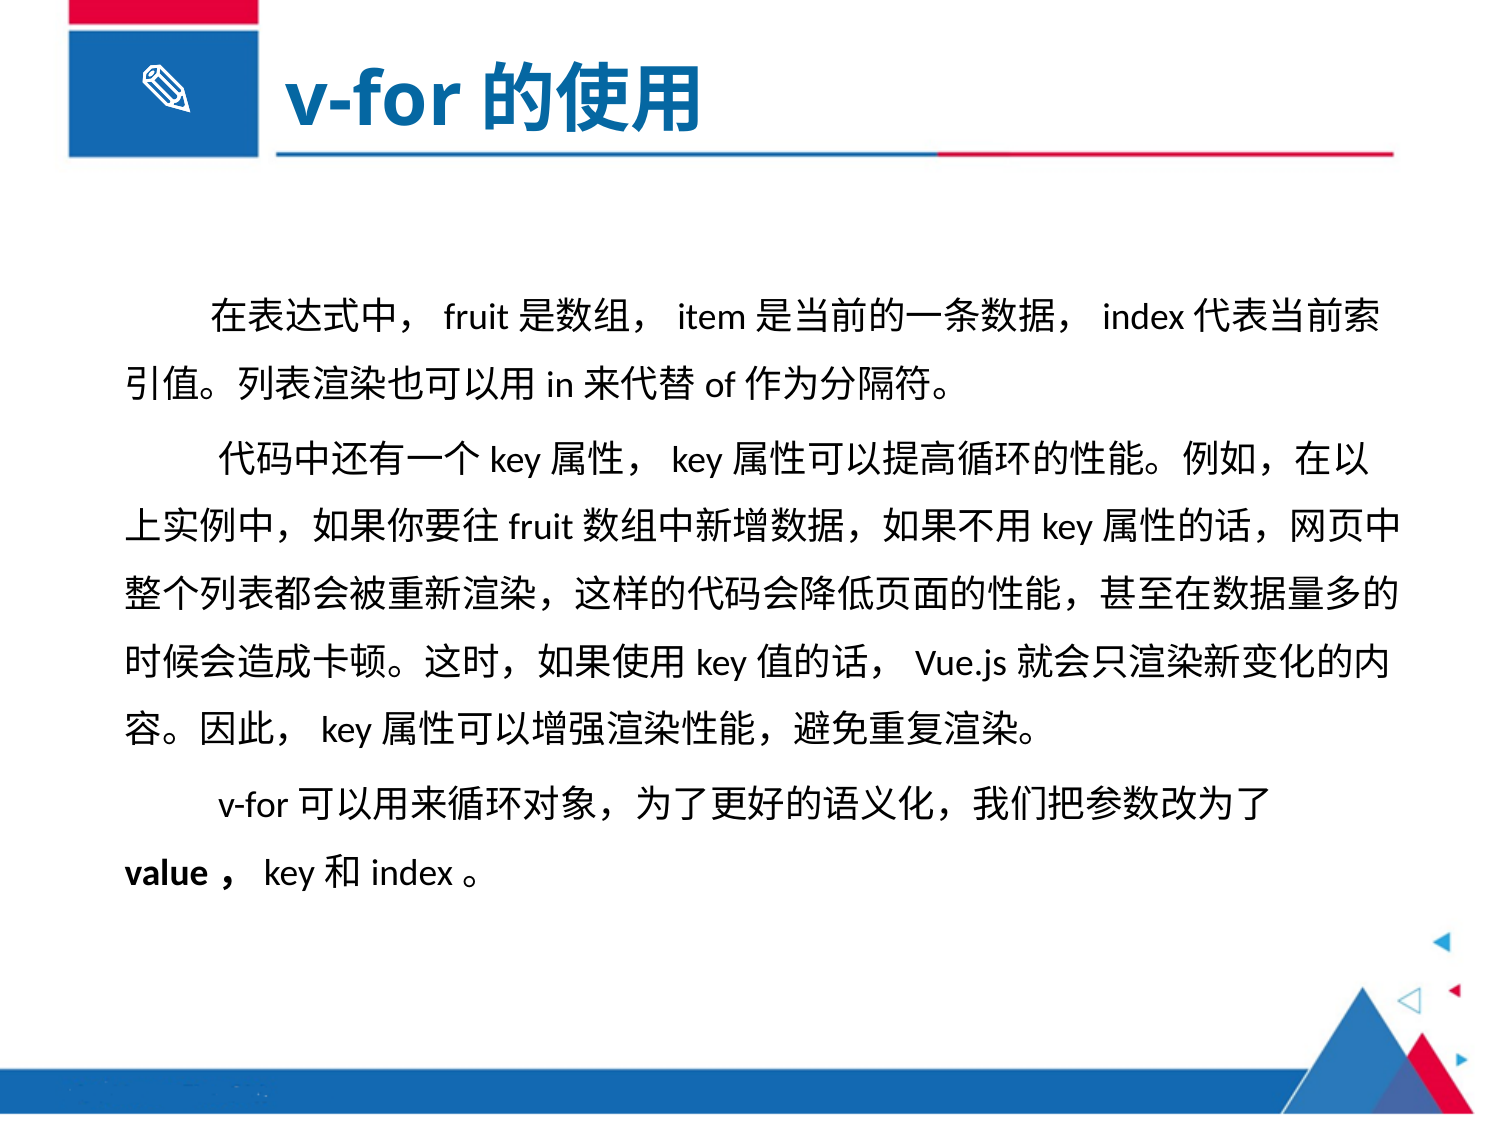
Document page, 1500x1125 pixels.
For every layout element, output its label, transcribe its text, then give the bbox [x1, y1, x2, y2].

text_box v-for的使用 [271, 32, 1499, 159]
list 在表达式中，fruit是数组，item是当前的一条数据，index代表当前索引值。列表渲染也可以用in来代替of作为分隔符。 代码中还有一个key属性，key属性可以提高循环的性能。例如，在以上实例中，如果你要往fruit数组中新增数据，如果不用key属性的话，网页中整个列表都会被重新渲染，这样的代码会降低页面的性能，甚至在数据量多的时候会造成卡顿。这时，如果使用key值的话，Vue.js就会只渲染新变化的内容。因此，key属性可以增强渲染性能，避免重复渲染。 v-for可以用来循环对象，为了更好的语义化，我们把参数改为了value，key和index。 [109, 262, 1418, 534]
picture [0, 0, 1500, 1125]
